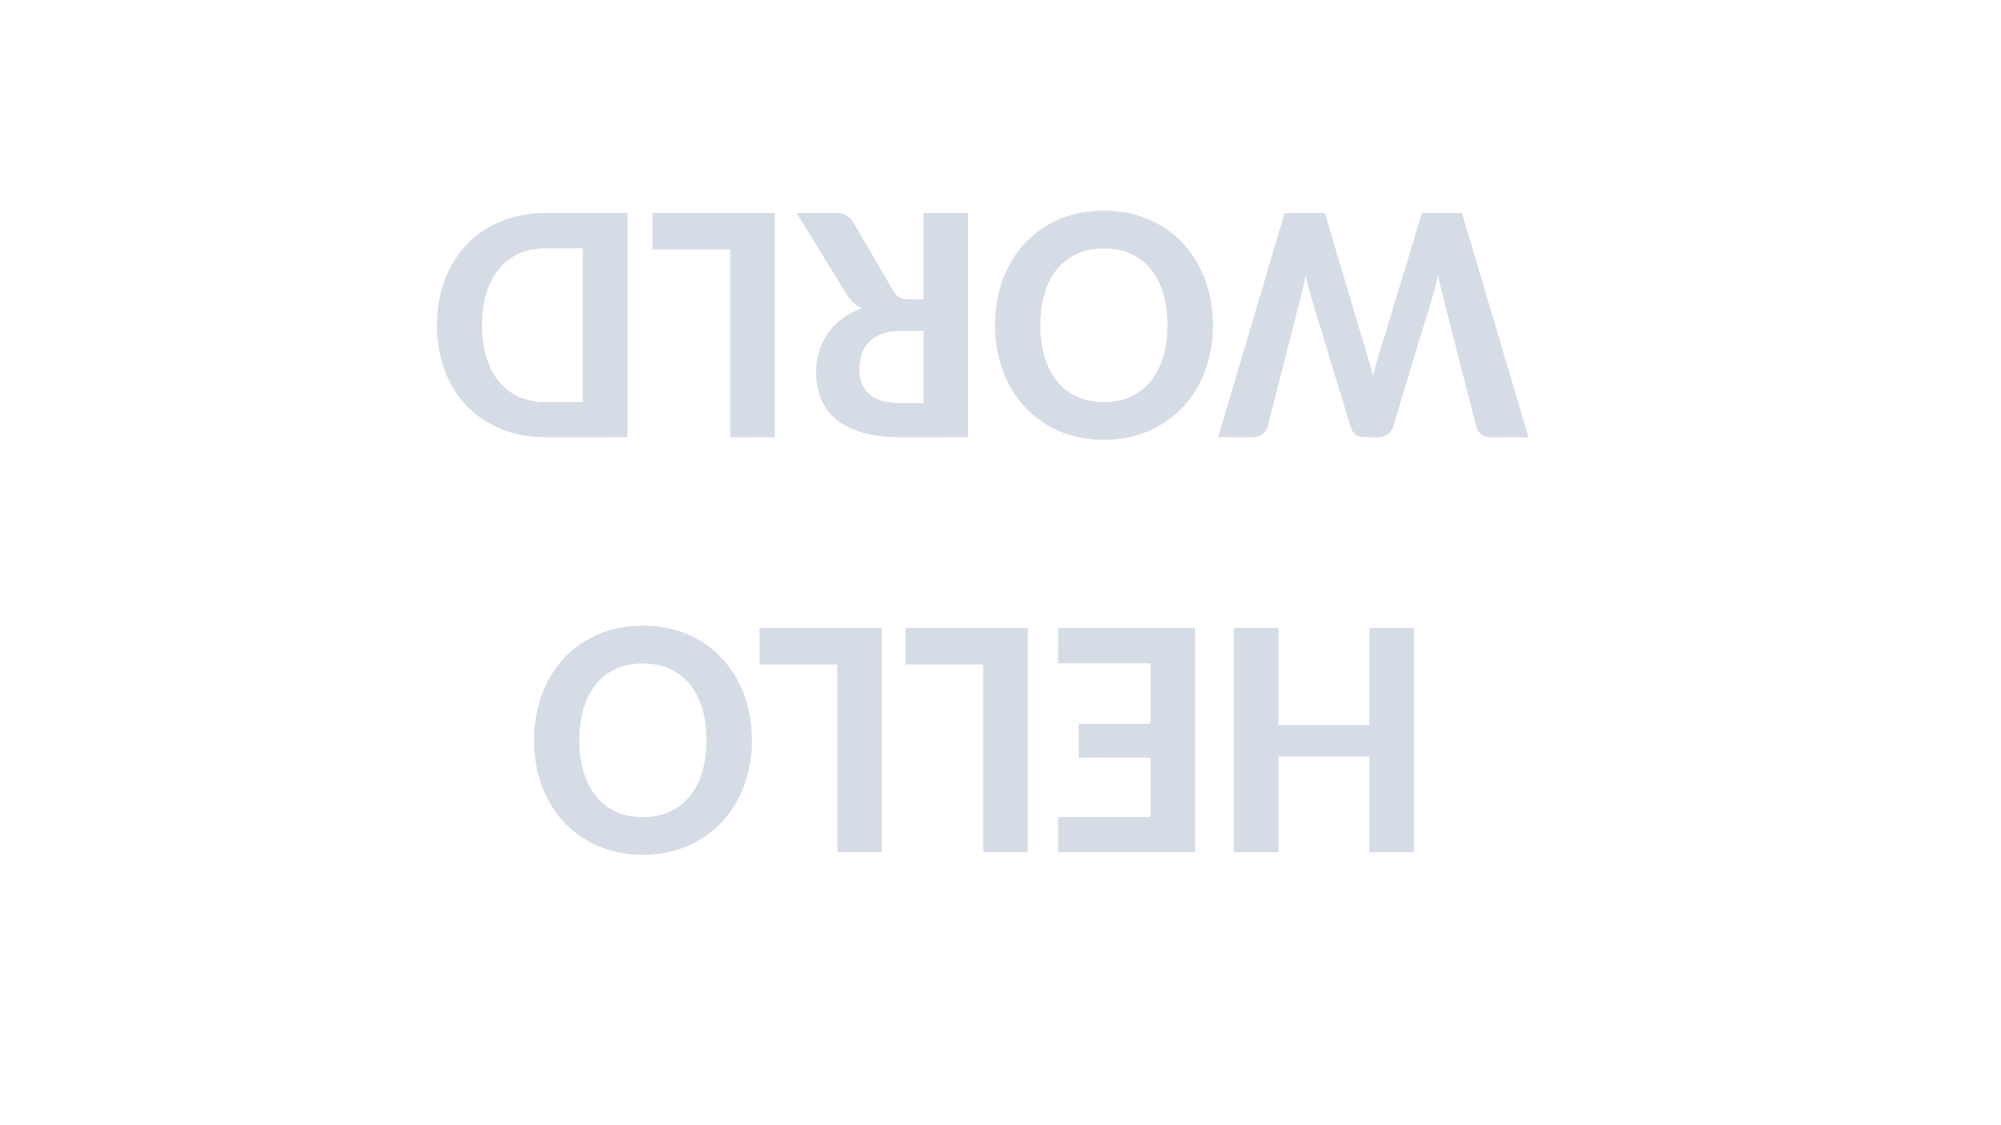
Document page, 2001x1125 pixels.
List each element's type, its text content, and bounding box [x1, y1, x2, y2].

text_box HELLO WORLD [0, 136, 2000, 982]
